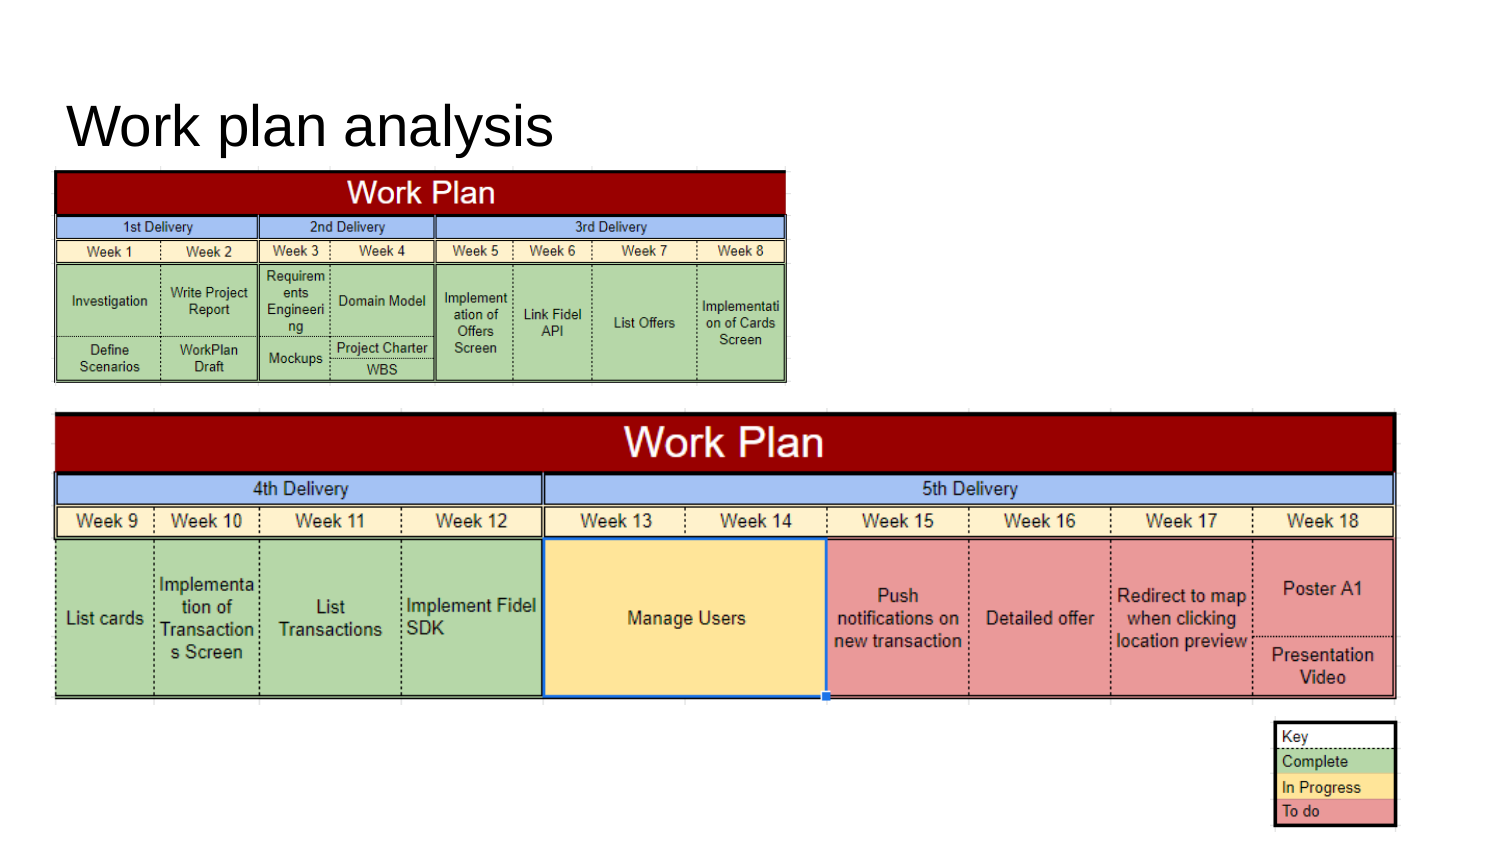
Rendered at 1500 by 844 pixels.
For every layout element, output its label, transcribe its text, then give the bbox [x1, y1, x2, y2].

picture [50, 166, 791, 387]
picture [1270, 716, 1401, 833]
title Work plan analysis [51, 72, 1449, 167]
picture [50, 407, 1401, 705]
